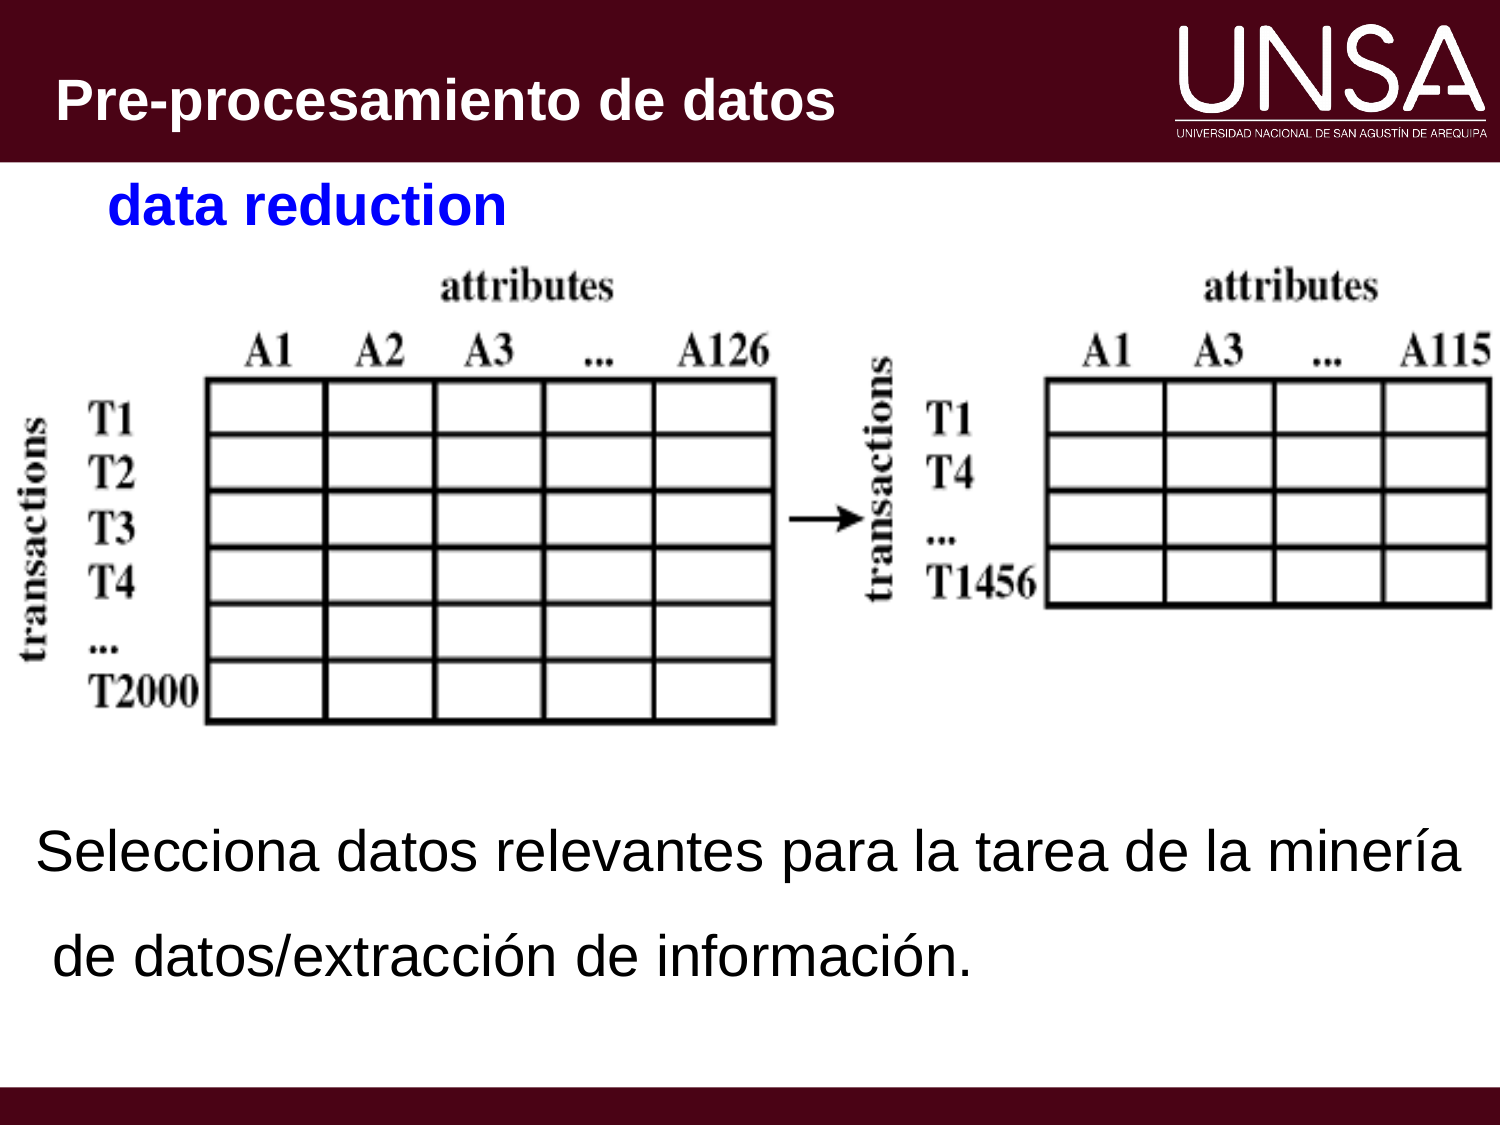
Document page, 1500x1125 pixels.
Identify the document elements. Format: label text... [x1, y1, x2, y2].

text_box [2, 241, 1500, 729]
title Pre-procesamiento de datos data reduction [53, 24, 844, 237]
text_box Selecciona datos relevantes para la tarea de la minería de datos/extracción de información. [33, 776, 1467, 989]
picture [1175, 24, 1487, 138]
